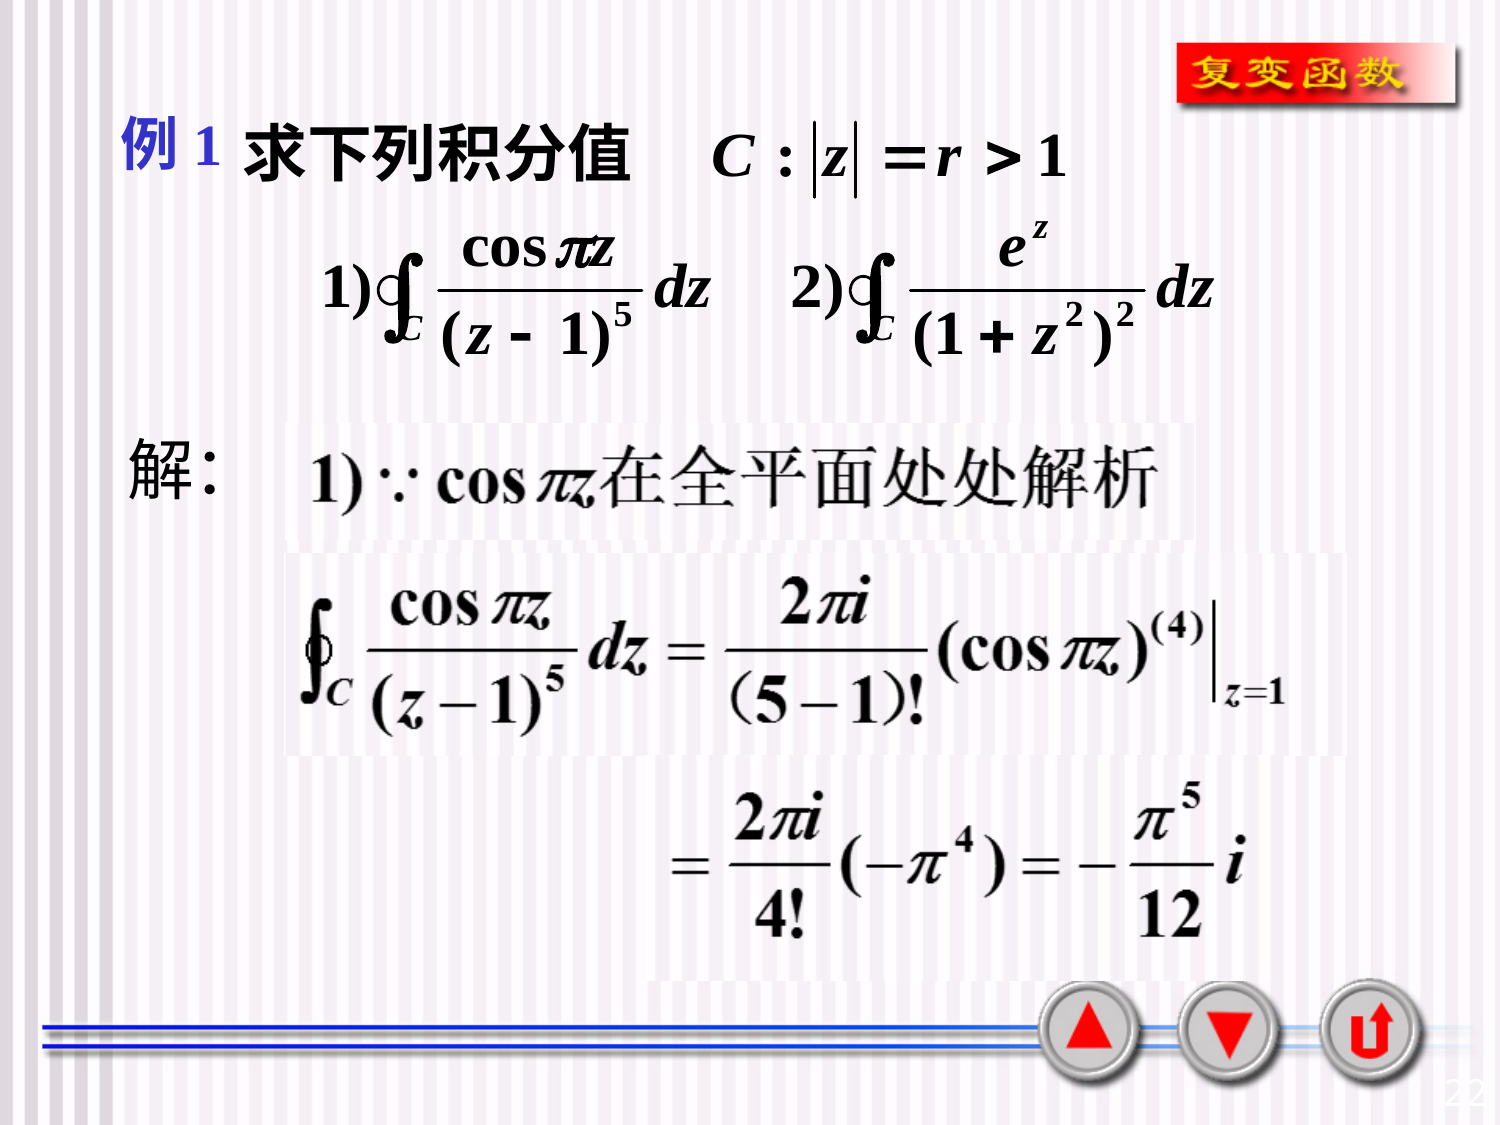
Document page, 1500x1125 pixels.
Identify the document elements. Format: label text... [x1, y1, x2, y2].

text_box 解： [112, 420, 284, 515]
picture [0, 0, 1500, 1125]
text_box 例1 [106, 99, 237, 185]
slide_number 22 [1190, 1052, 1500, 1125]
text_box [235, 110, 1227, 383]
